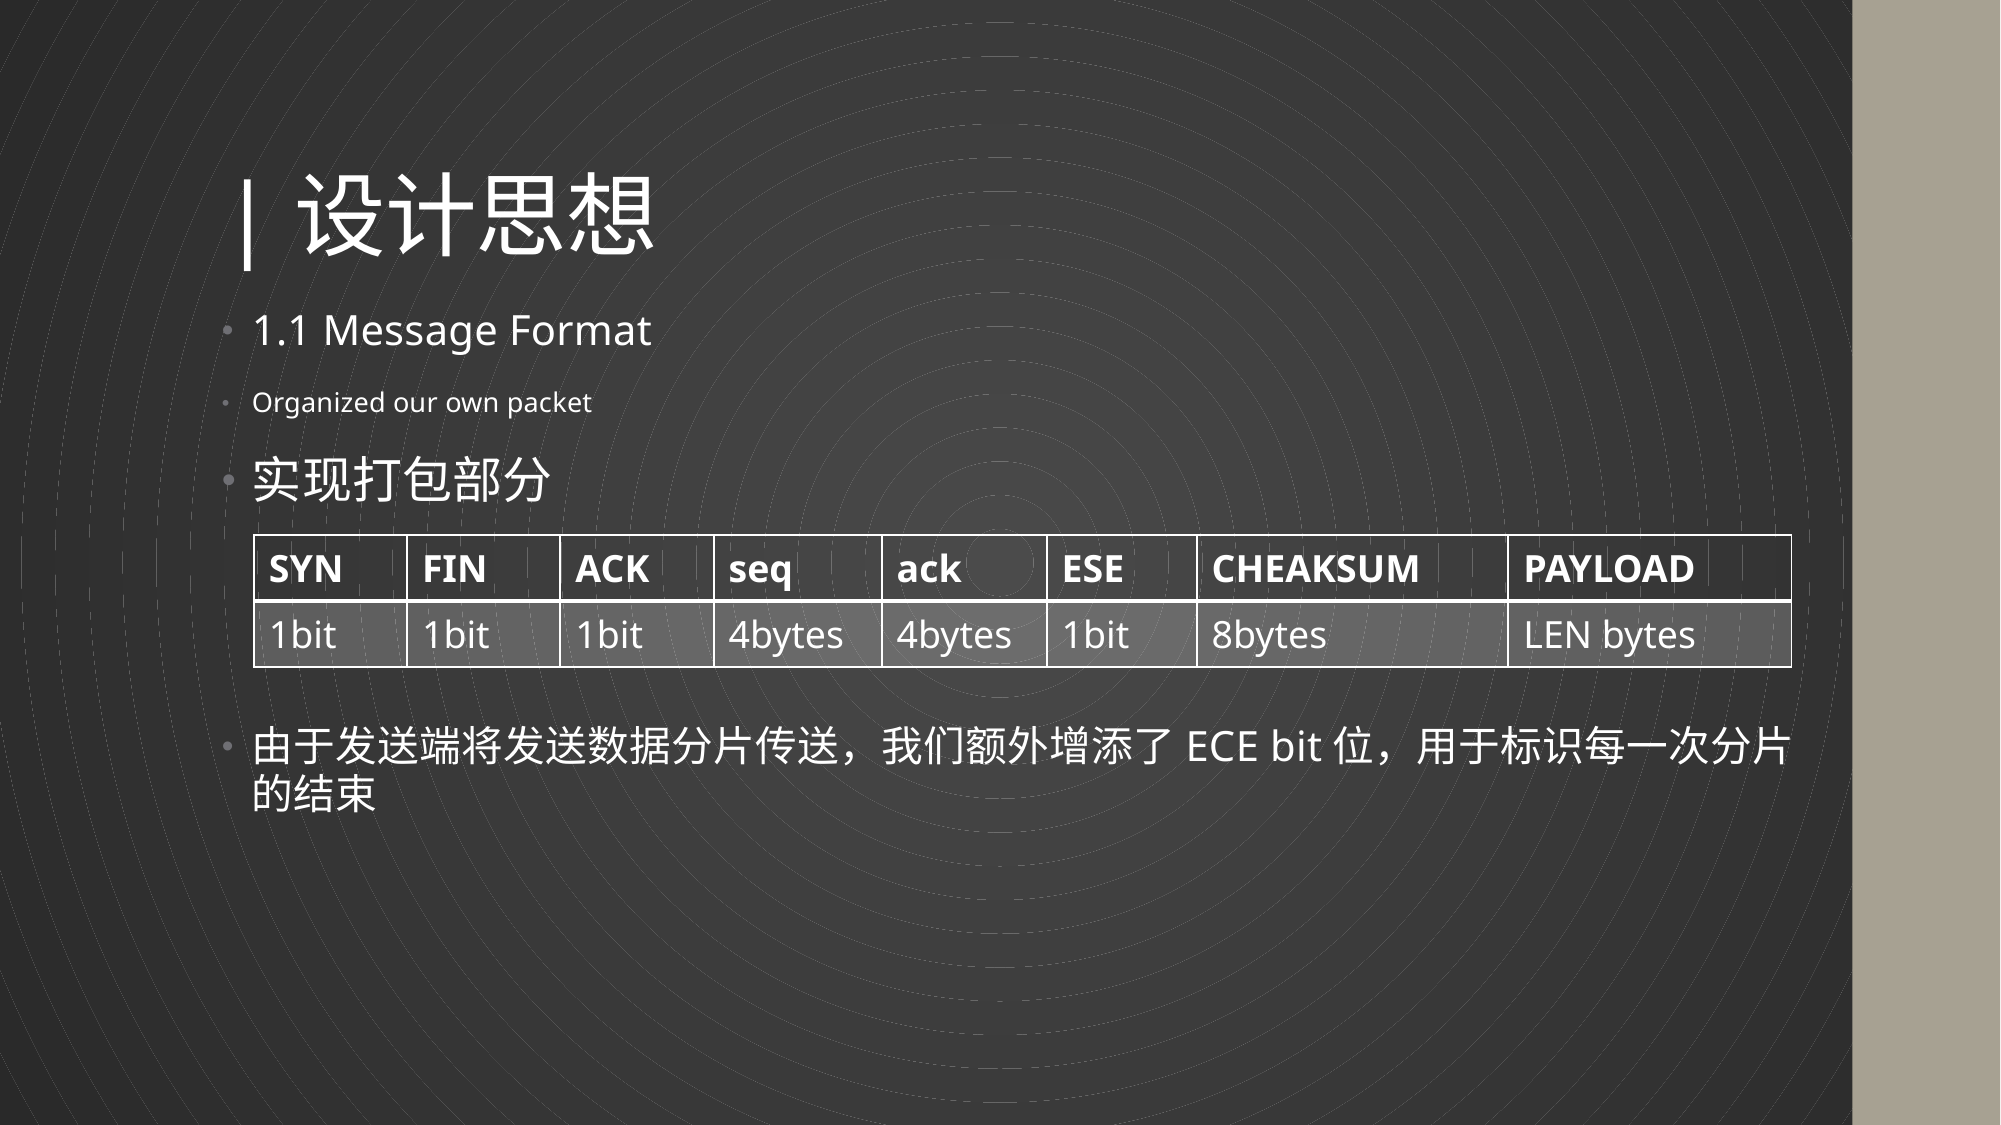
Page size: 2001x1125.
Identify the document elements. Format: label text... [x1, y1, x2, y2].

table_header seq [715, 536, 881, 599]
table_cell LEN bytes [1509, 603, 1791, 666]
table_cell 1bit [561, 603, 713, 666]
table_cell 4bytes [715, 603, 881, 666]
table_cell 4bytes [883, 603, 1046, 666]
text_box 1.1 Message Format Organized our own packet 实现打包部分 由于发送端将发送数据分片传送，我们额外增添了ECE bit位，用于标识每一次分片的结束 [206, 299, 1822, 1014]
table_header PAYLOAD [1509, 536, 1791, 599]
table_cell 1bit [255, 603, 406, 666]
table_header ack [883, 536, 1046, 599]
title |设计思想 [206, 60, 1797, 278]
table_cell 8bytes [1198, 603, 1507, 666]
table_cell 1bit [408, 603, 559, 666]
table_header ACK [561, 536, 713, 599]
table_header ESE [1048, 536, 1196, 599]
table_header CHEAKSUM [1198, 536, 1507, 599]
table_header FIN [408, 536, 559, 599]
table_cell 1bit [1048, 603, 1196, 666]
table_header SYN [255, 536, 406, 599]
